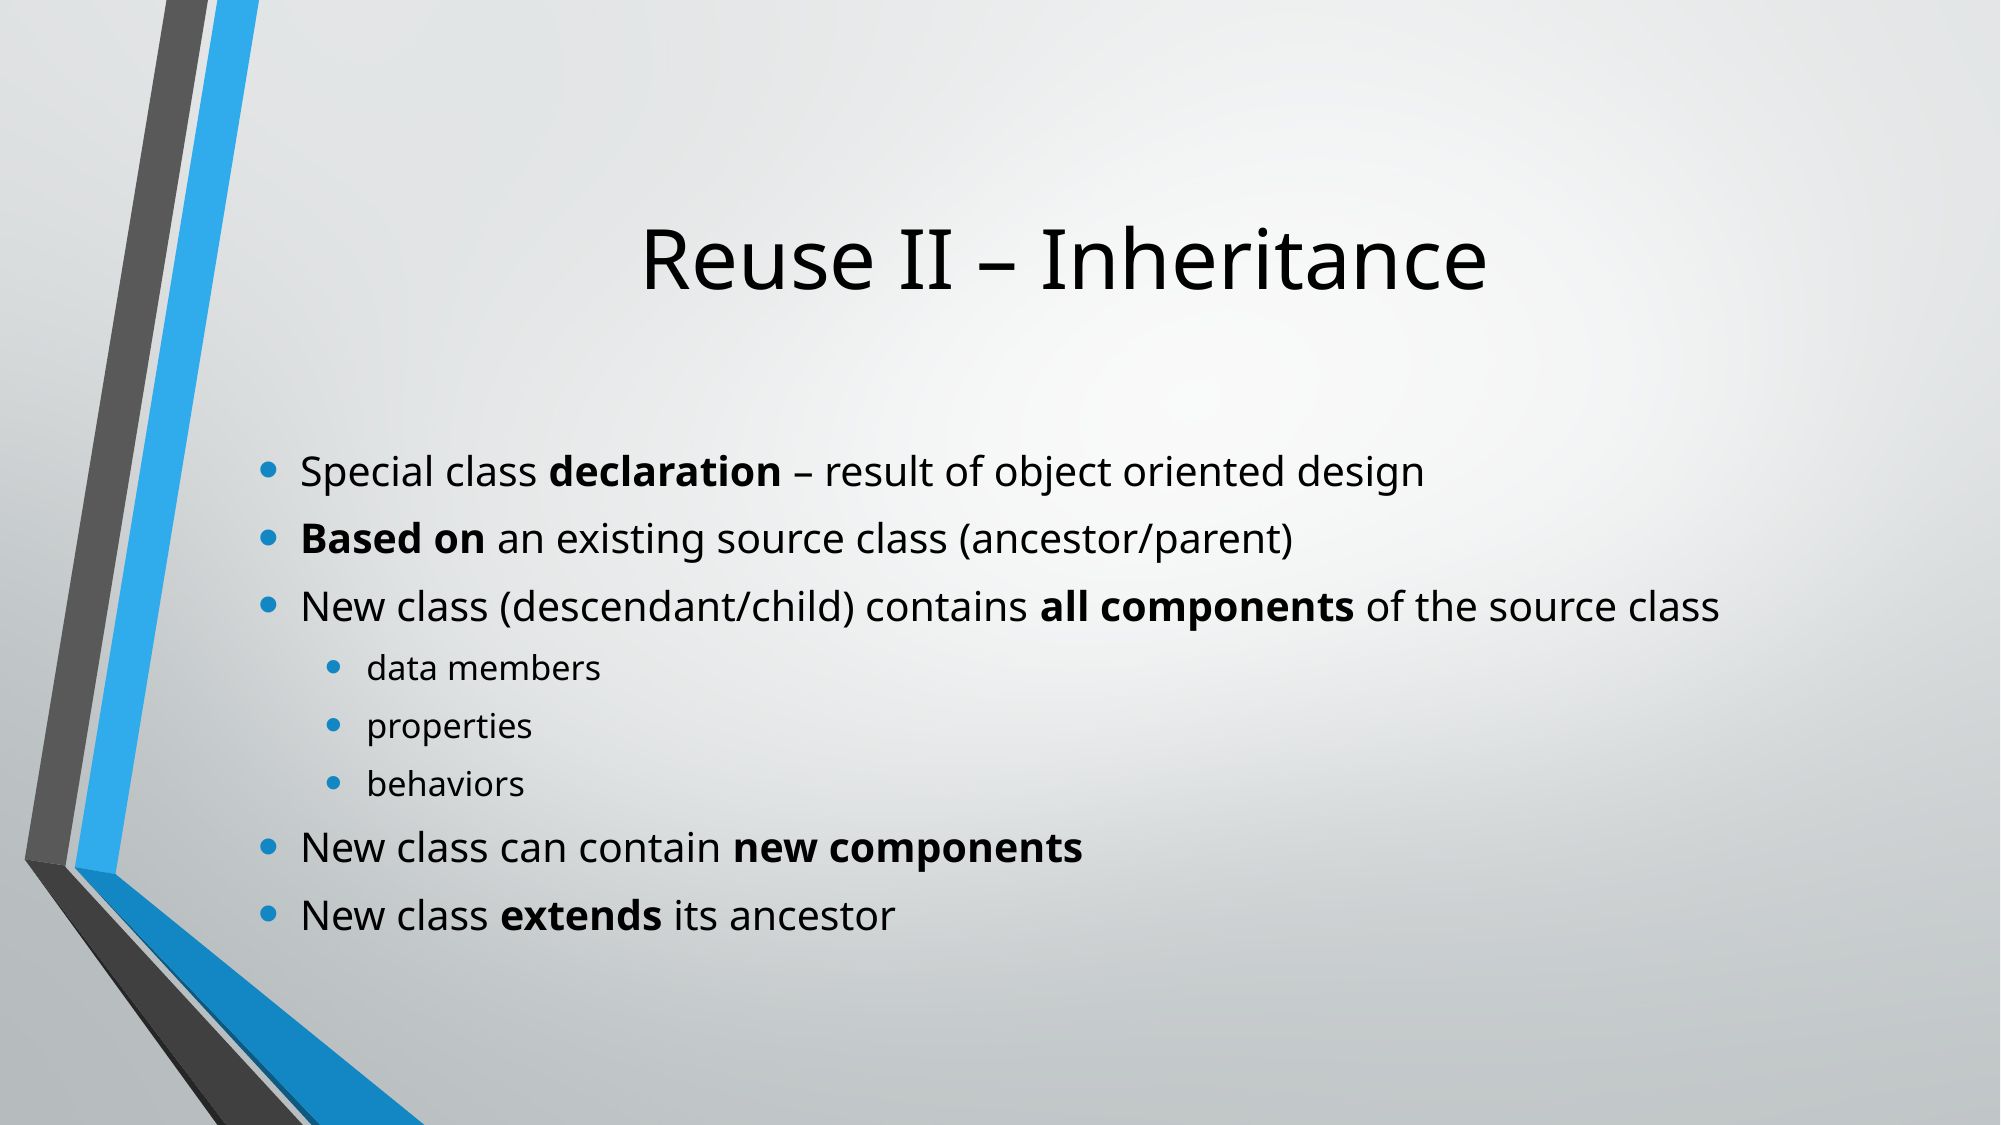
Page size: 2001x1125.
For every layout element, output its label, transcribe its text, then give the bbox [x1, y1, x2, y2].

title Reuse II – Inheritance [243, 112, 1887, 400]
list Special class declaration – result of object oriented design Based on an existing source class (ancestor/parent) New class (descendant/child) contains all components of the source class data members properties behaviors New class can contain new components New class extends its ancestor [243, 437, 1887, 950]
